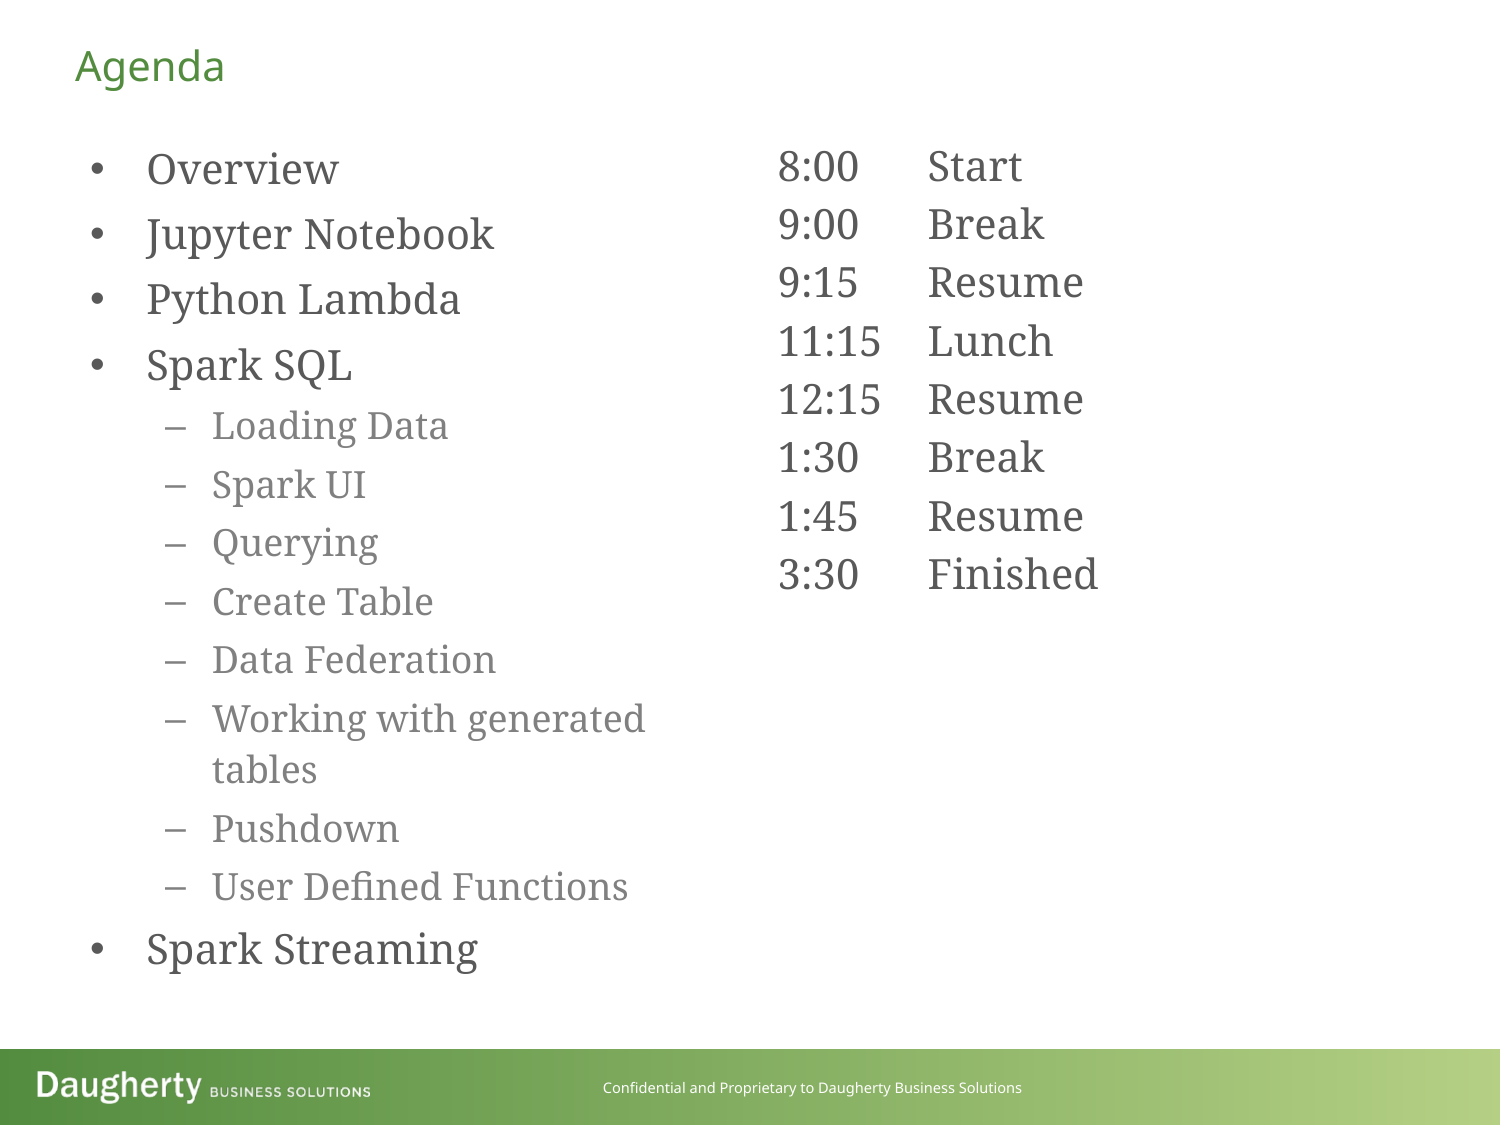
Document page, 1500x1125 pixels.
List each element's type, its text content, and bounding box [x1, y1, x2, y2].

list 8:00 Start 9:00 Break 9:15 Resume 11:15 Lunch 12:15 Resume 1:30 Break 1:45 Resume 3:30 Finished [762, 131, 1425, 1041]
picture [37, 1071, 370, 1104]
list Overview Jupyter Notebook Python Lambda Spark SQL Loading Data Spark UI Querying Create Table Data Federation Working with generated tables Pushdown User Defined Functions Spark Streaming [75, 131, 738, 1041]
list Agenda [0, 0, 1500, 131]
